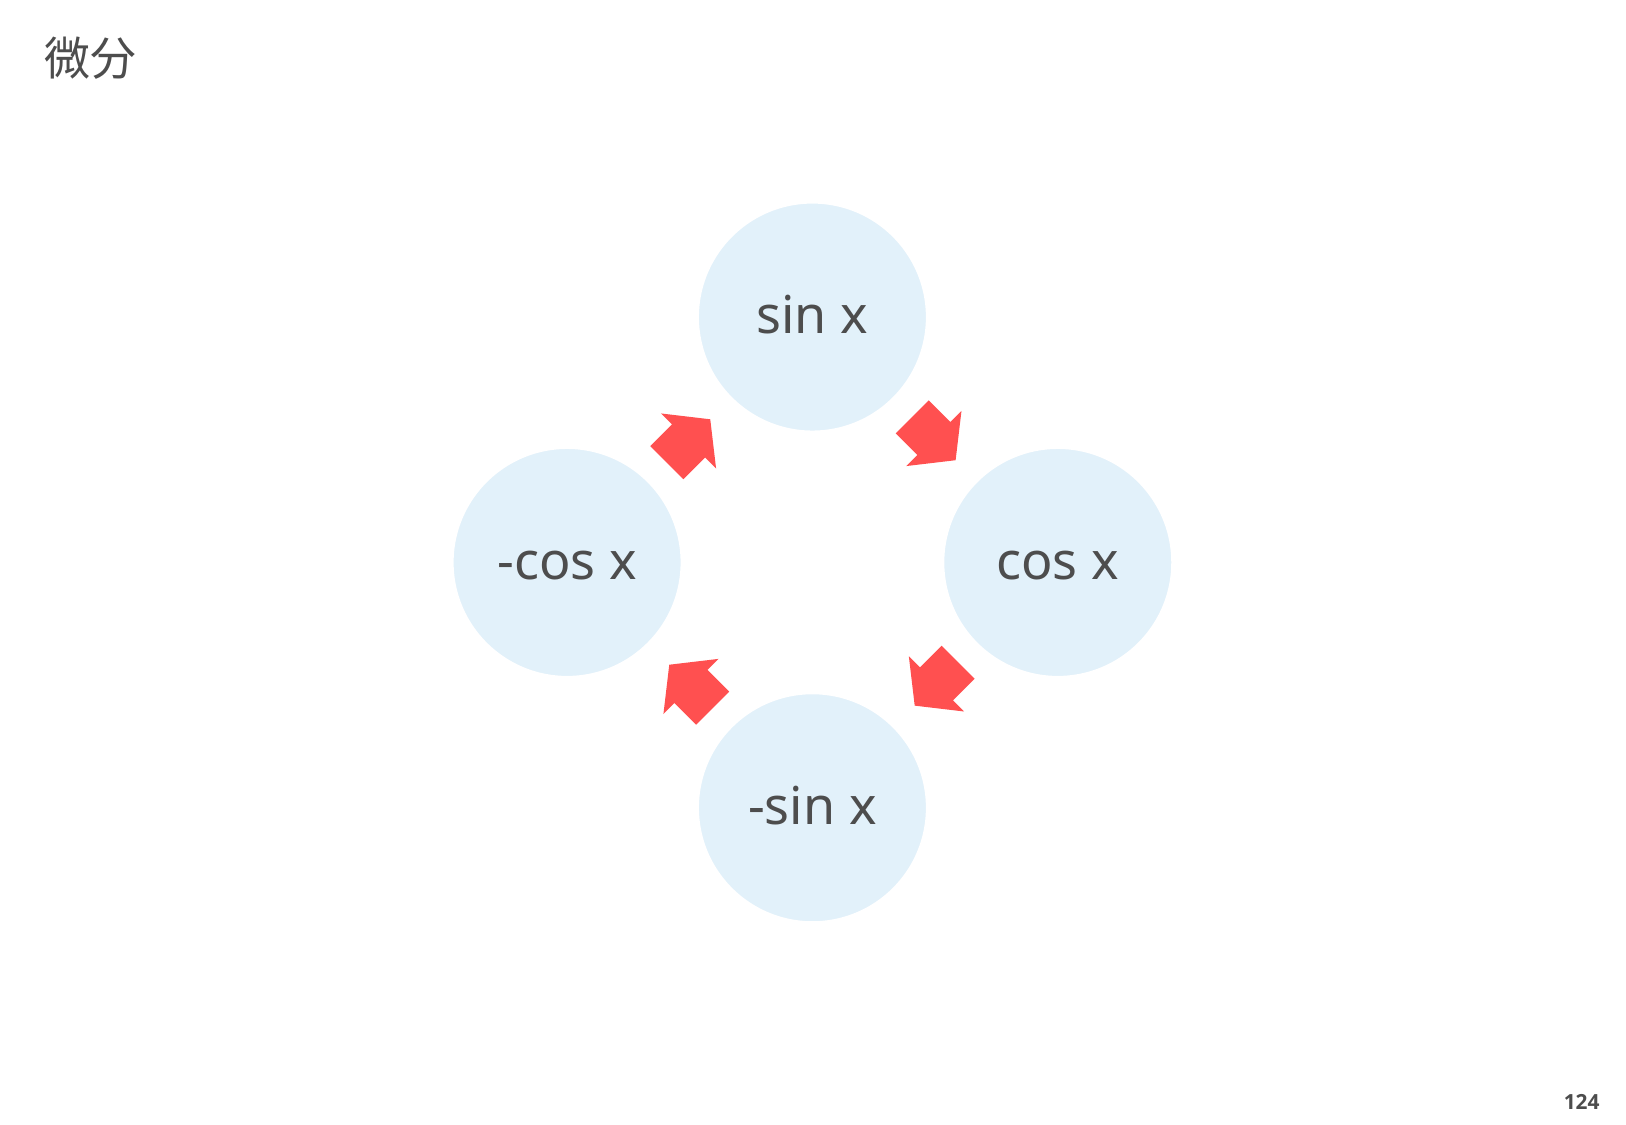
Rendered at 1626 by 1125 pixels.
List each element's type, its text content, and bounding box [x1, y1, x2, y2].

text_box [270, 201, 1355, 924]
slide_number 123 [1220, 1081, 1600, 1124]
title 微分 [44, 25, 1581, 90]
